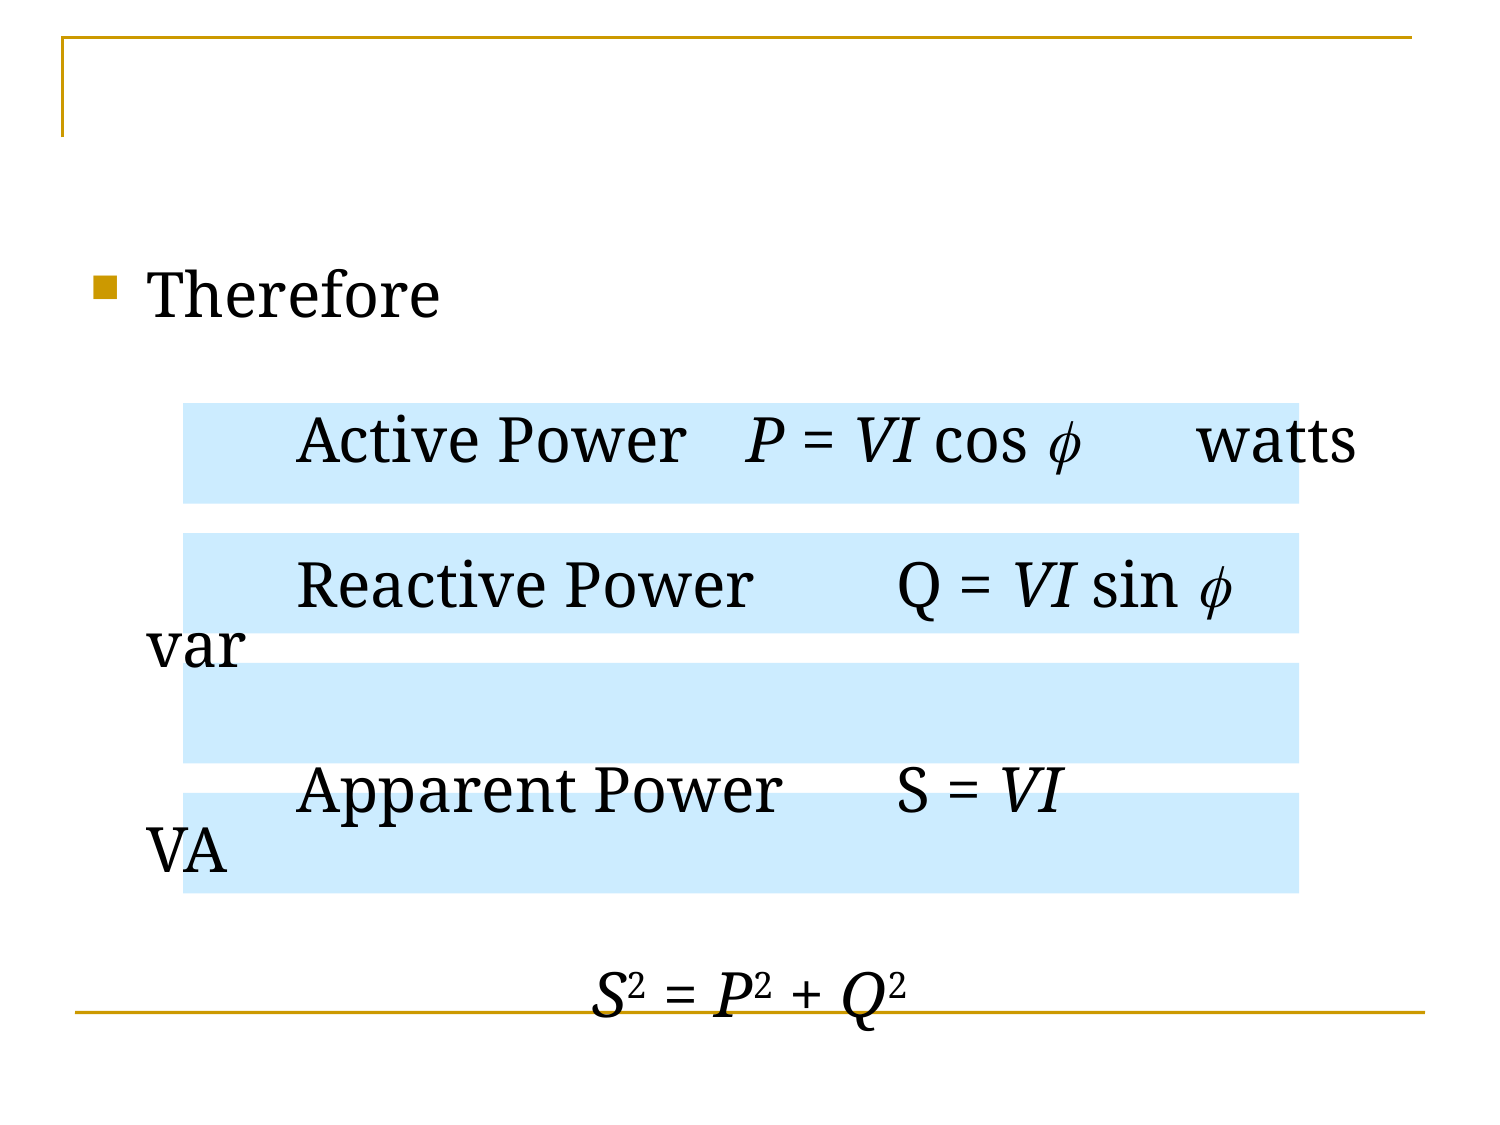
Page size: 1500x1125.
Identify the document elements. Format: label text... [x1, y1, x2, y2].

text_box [182, 402, 1300, 894]
list Therefore Active Power P = VI cos  watts Reactive Power Q = VI sin  var Apparent Power S = VI VA S2 = P2 + Q2 [75, 262, 1425, 1006]
